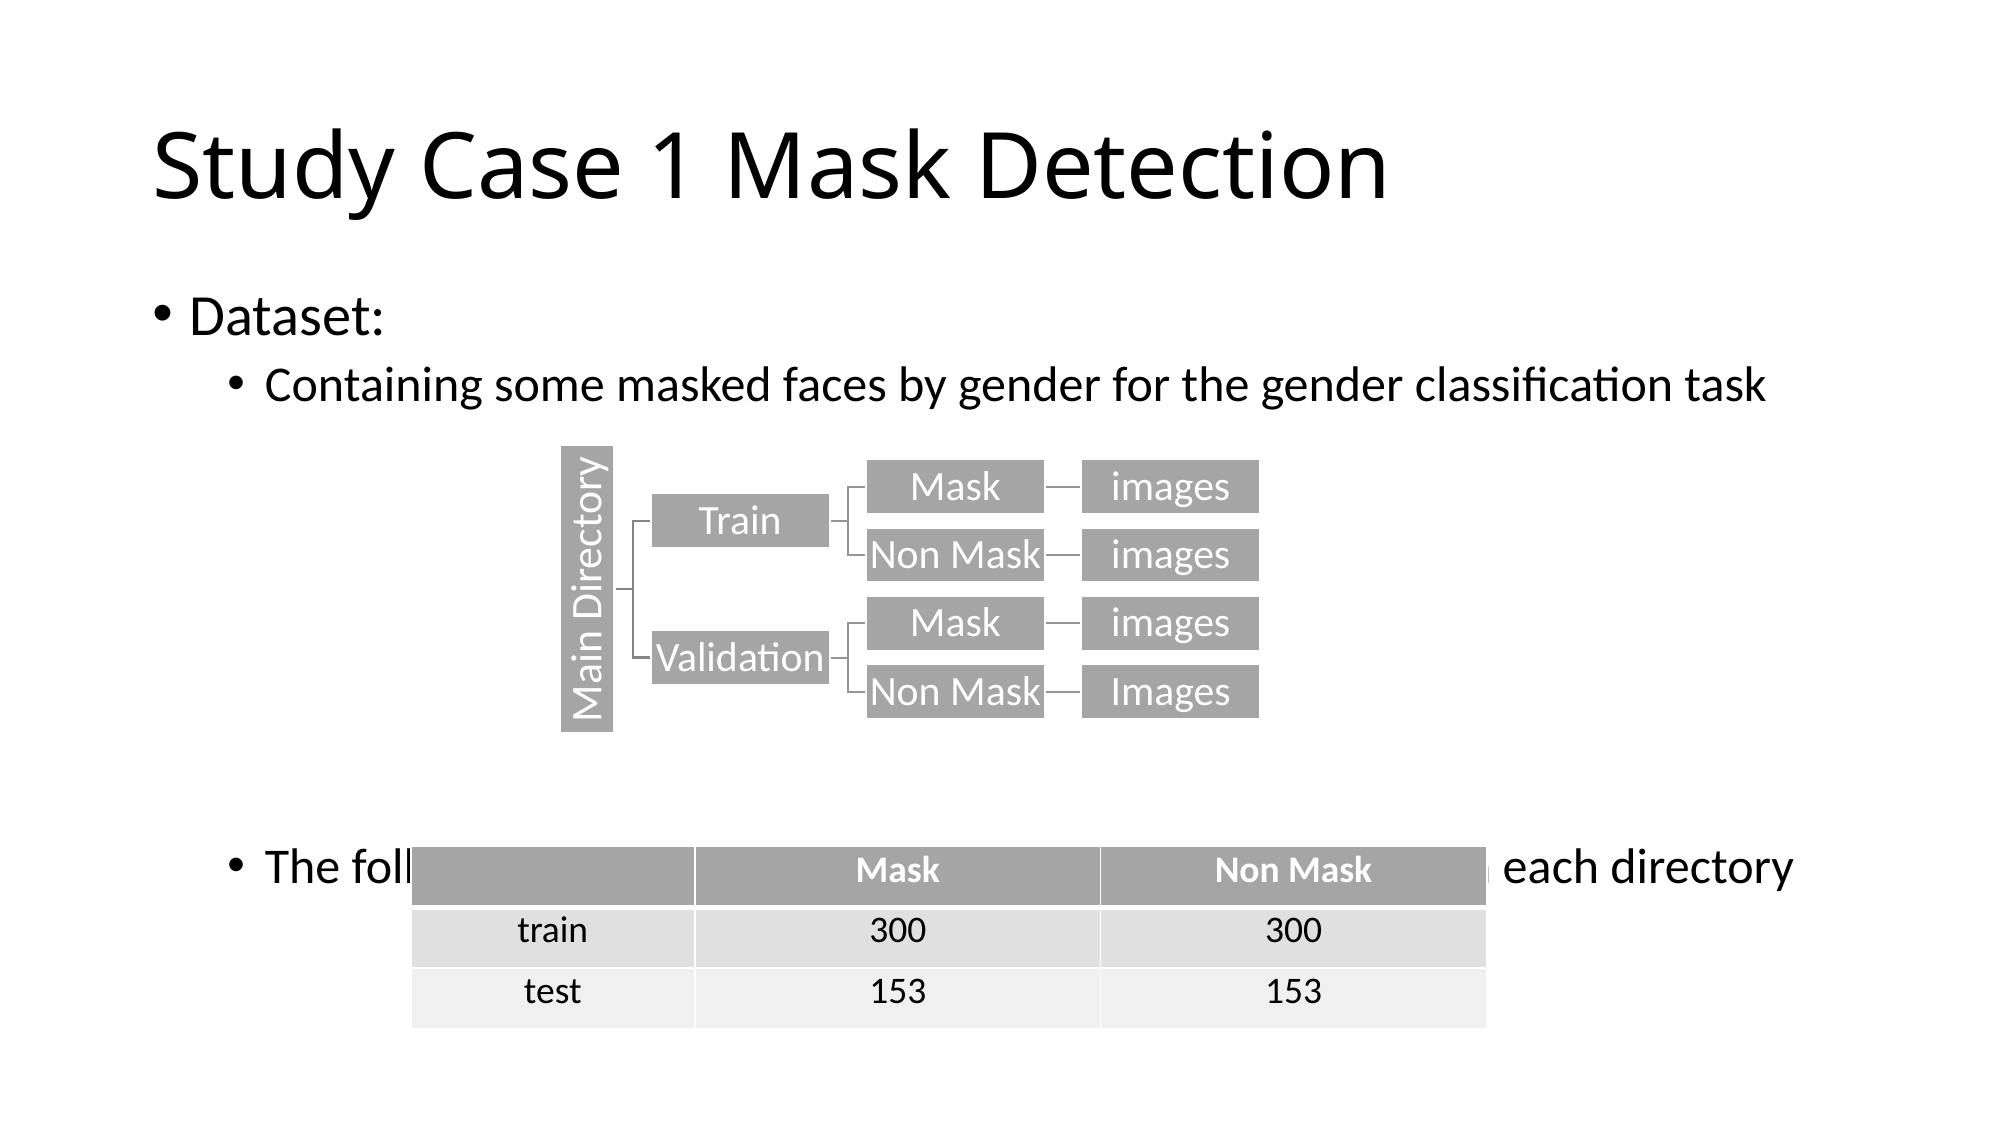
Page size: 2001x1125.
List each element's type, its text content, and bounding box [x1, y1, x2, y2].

table_cell 153 [696, 969, 1100, 1028]
table_cell test [412, 969, 694, 1028]
table_cell 300 [1101, 910, 1486, 967]
table_header Non Mask [1101, 847, 1486, 905]
table_cell train [412, 910, 694, 967]
table_cell 300 [696, 910, 1100, 967]
table_header Mask [696, 847, 1100, 905]
table_header [412, 847, 694, 905]
title Study Case 1 Mask Detection [137, 59, 1941, 278]
table_cell 153 [1101, 969, 1486, 1028]
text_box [333, 445, 1487, 734]
list Dataset: Containing some masked faces by gender for the gender classification task The following table is a summary of the number of images in each directory [137, 277, 1863, 992]
